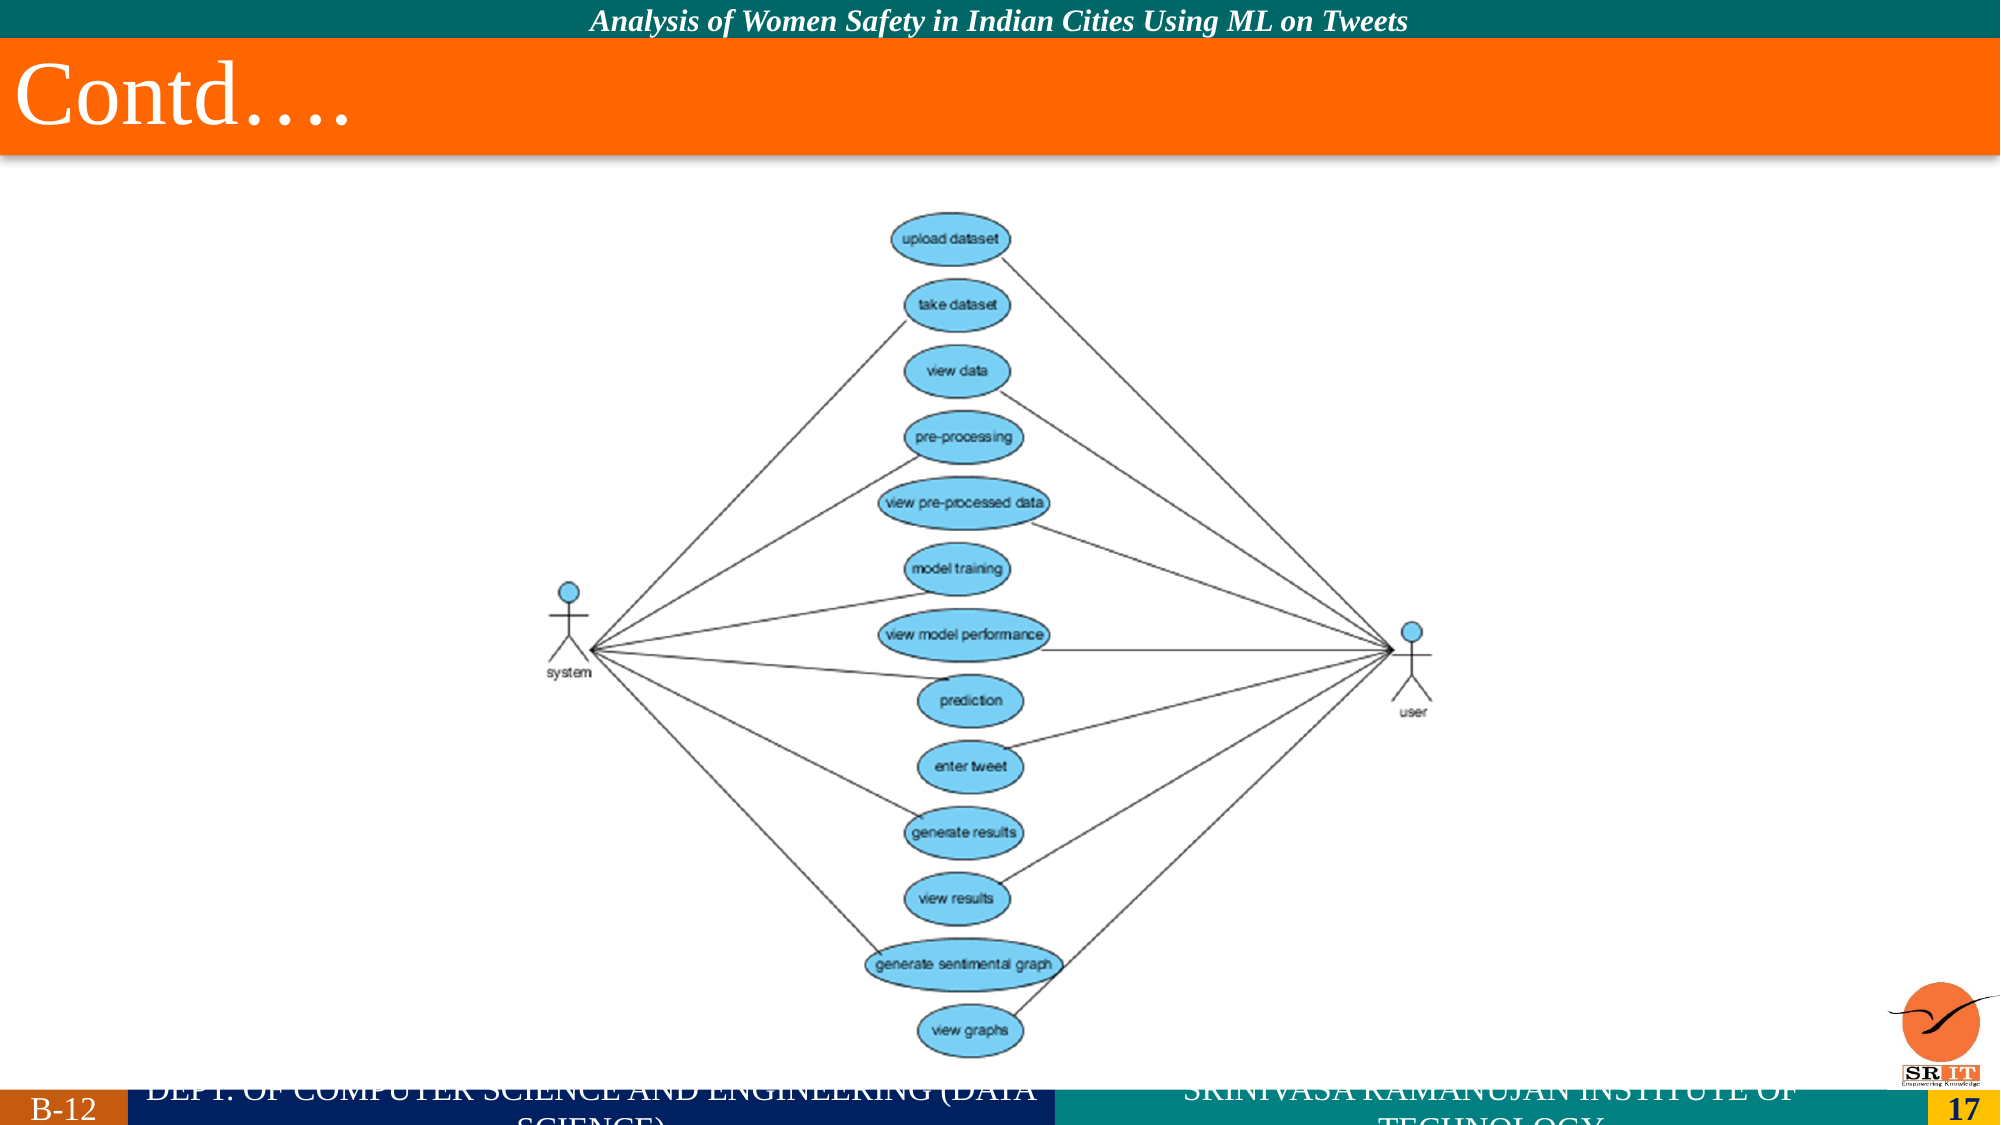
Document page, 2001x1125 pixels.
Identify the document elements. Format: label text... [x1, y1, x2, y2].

picture [1887, 977, 2000, 1090]
title Contd…. [0, 38, 2000, 156]
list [515, 179, 1483, 1066]
